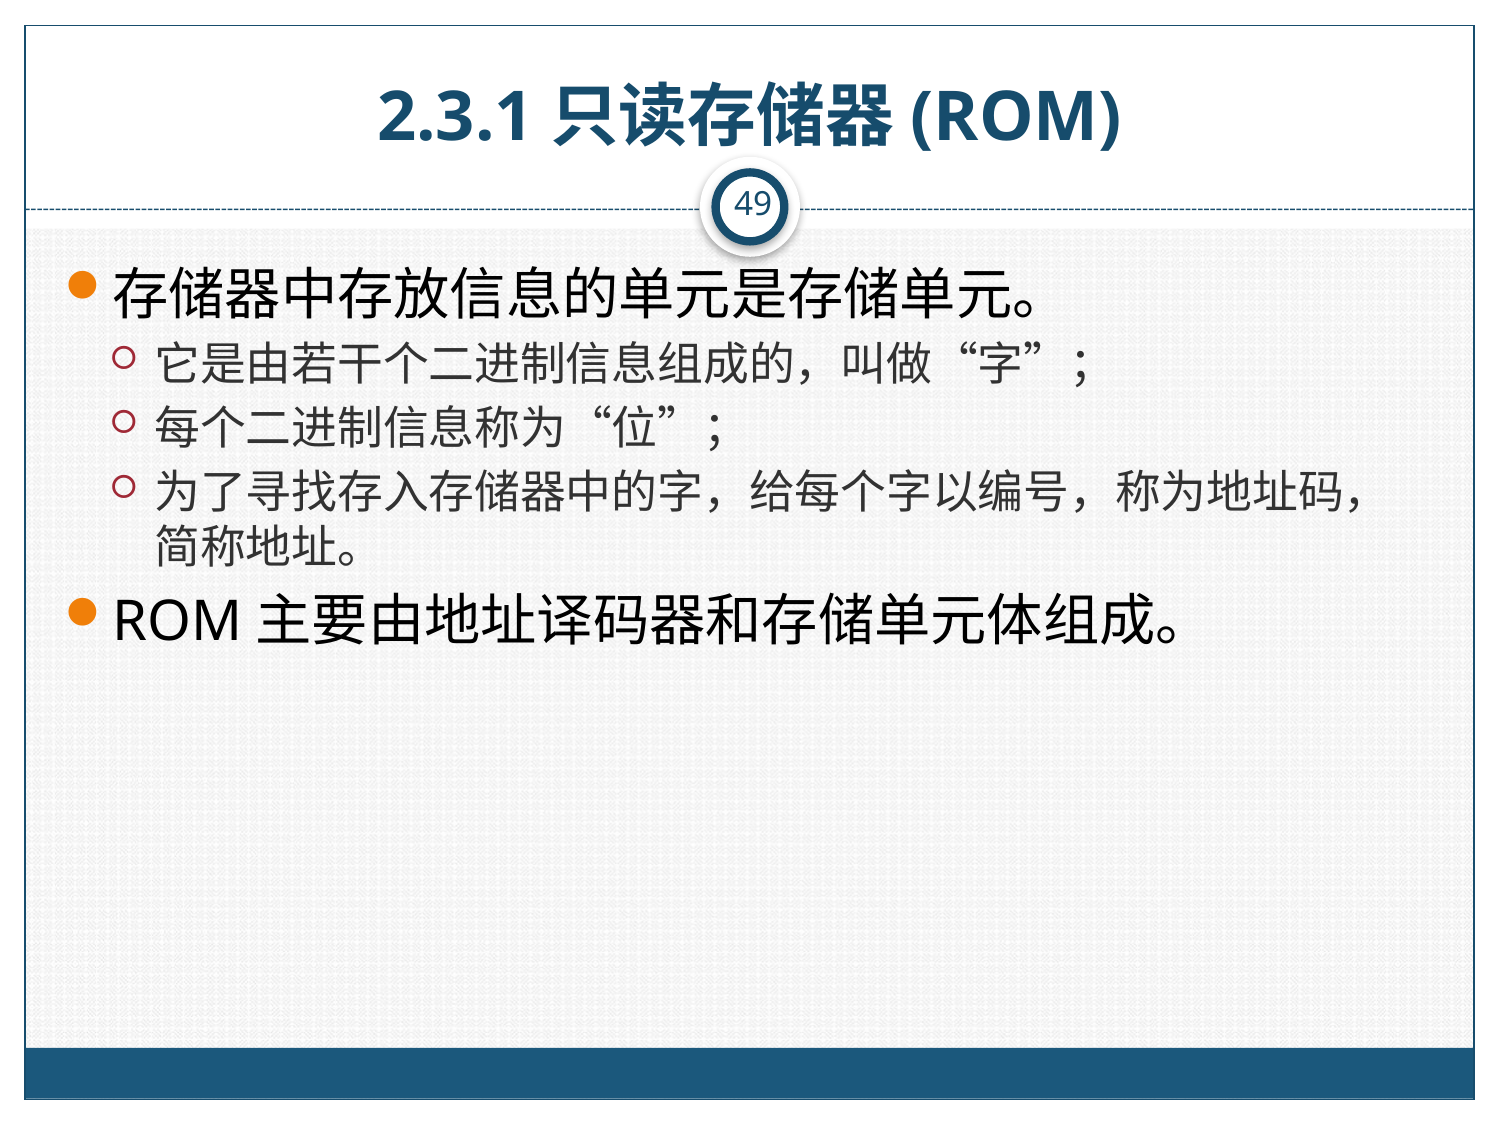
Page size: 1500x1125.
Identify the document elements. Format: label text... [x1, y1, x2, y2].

slide_number 49 [715, 168, 791, 241]
list 存储器中存放信息的单元是存储单元。 它是由若干个二进制信息组成的，叫做“字”； 每个二进制信息称为“位”； 为了寻找存入存储器中的字，给每个字以编号，称为地址码，简称地址。 ROM主要由地址译码器和存储单元体组成。 [49, 250, 1445, 1001]
title 2.3.1只读存储器(ROM) [49, 37, 1450, 162]
picture [26, 229, 1473, 1047]
